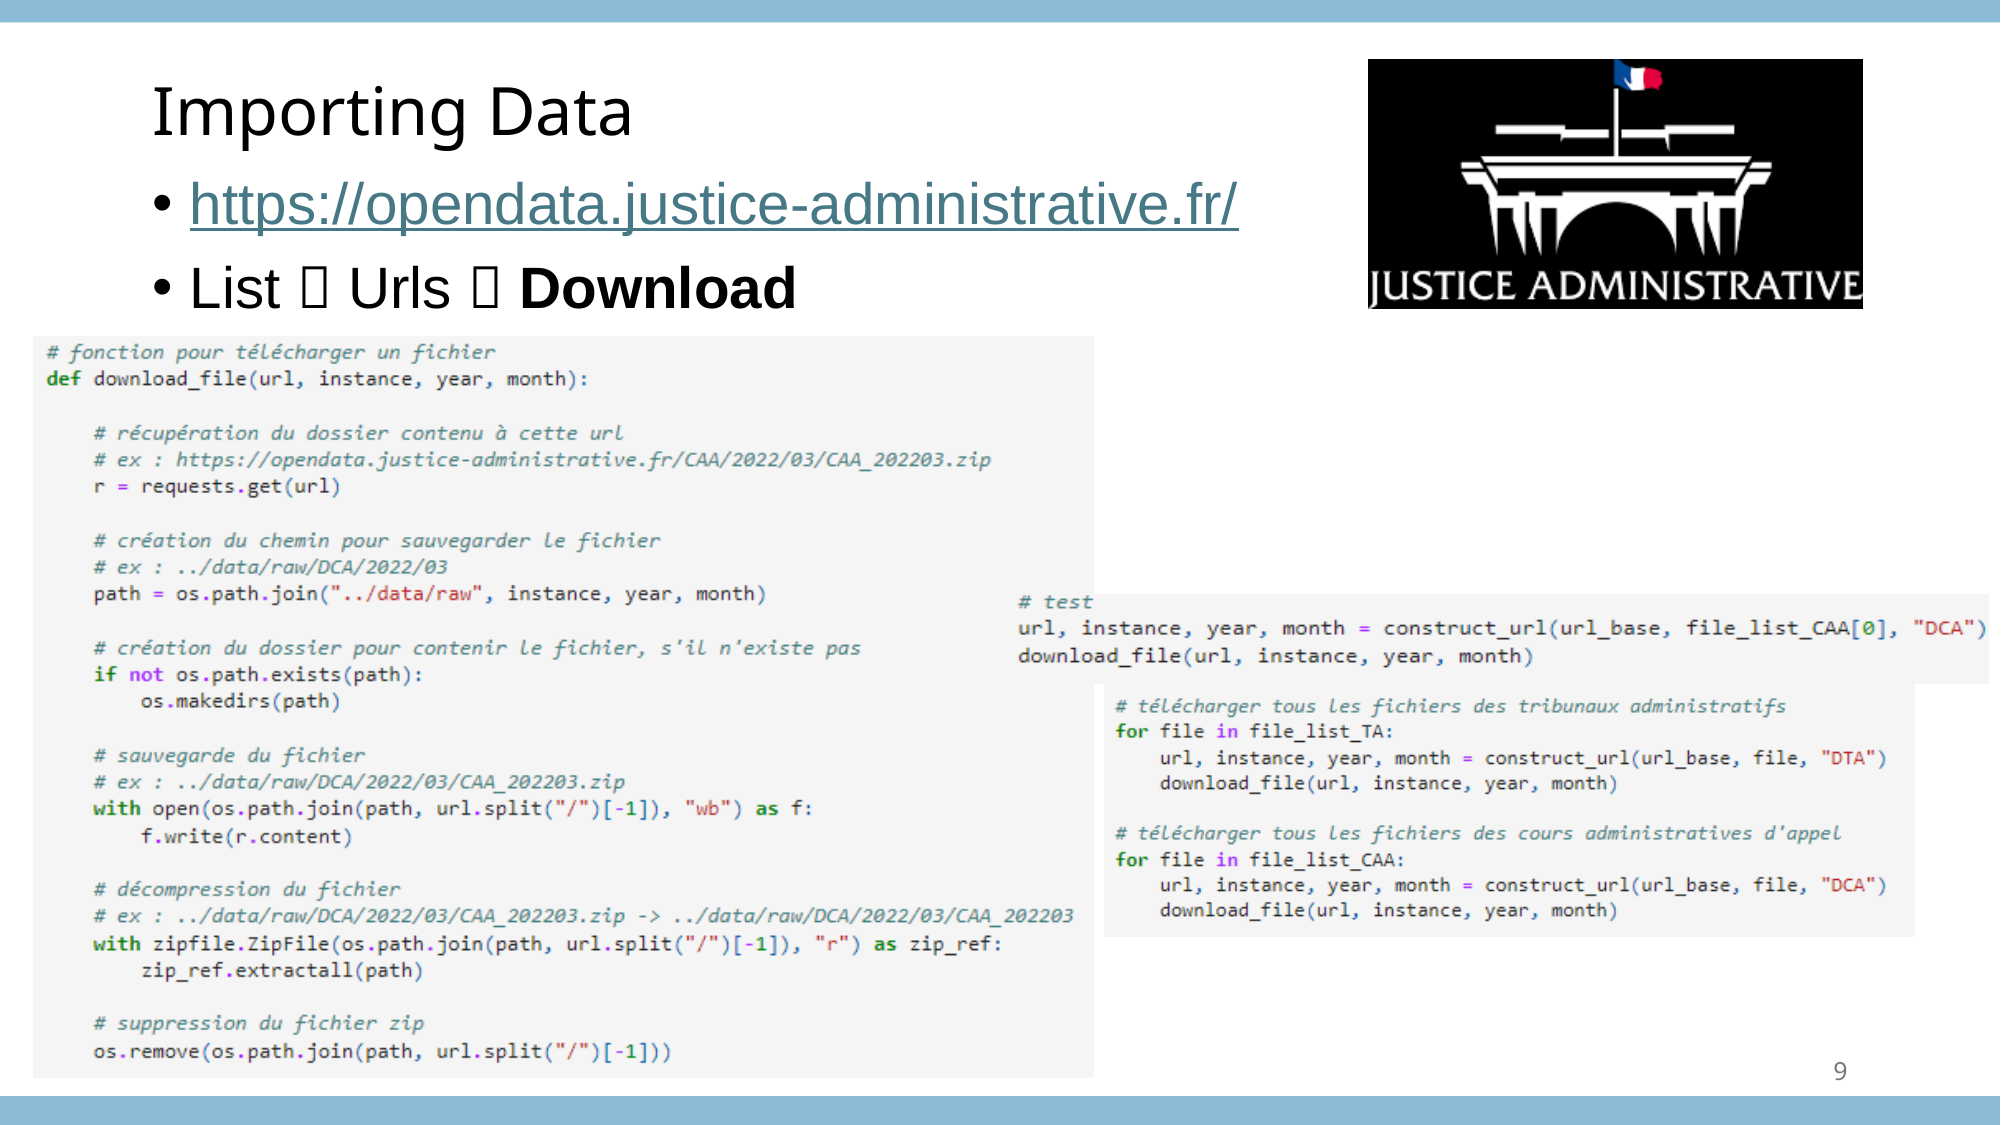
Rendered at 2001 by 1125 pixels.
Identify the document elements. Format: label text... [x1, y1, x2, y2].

slide_number 9 [1795, 1041, 1863, 1103]
title Importing Data [137, 59, 1368, 167]
picture [33, 336, 1990, 1079]
list https://opendata.justice-administrative.fr/ List  Urls  Download [137, 167, 1863, 594]
list https://opendata.justice-administrative.fr/ List  Urls  Download [1095, 684, 1104, 881]
picture [1368, 59, 1864, 309]
